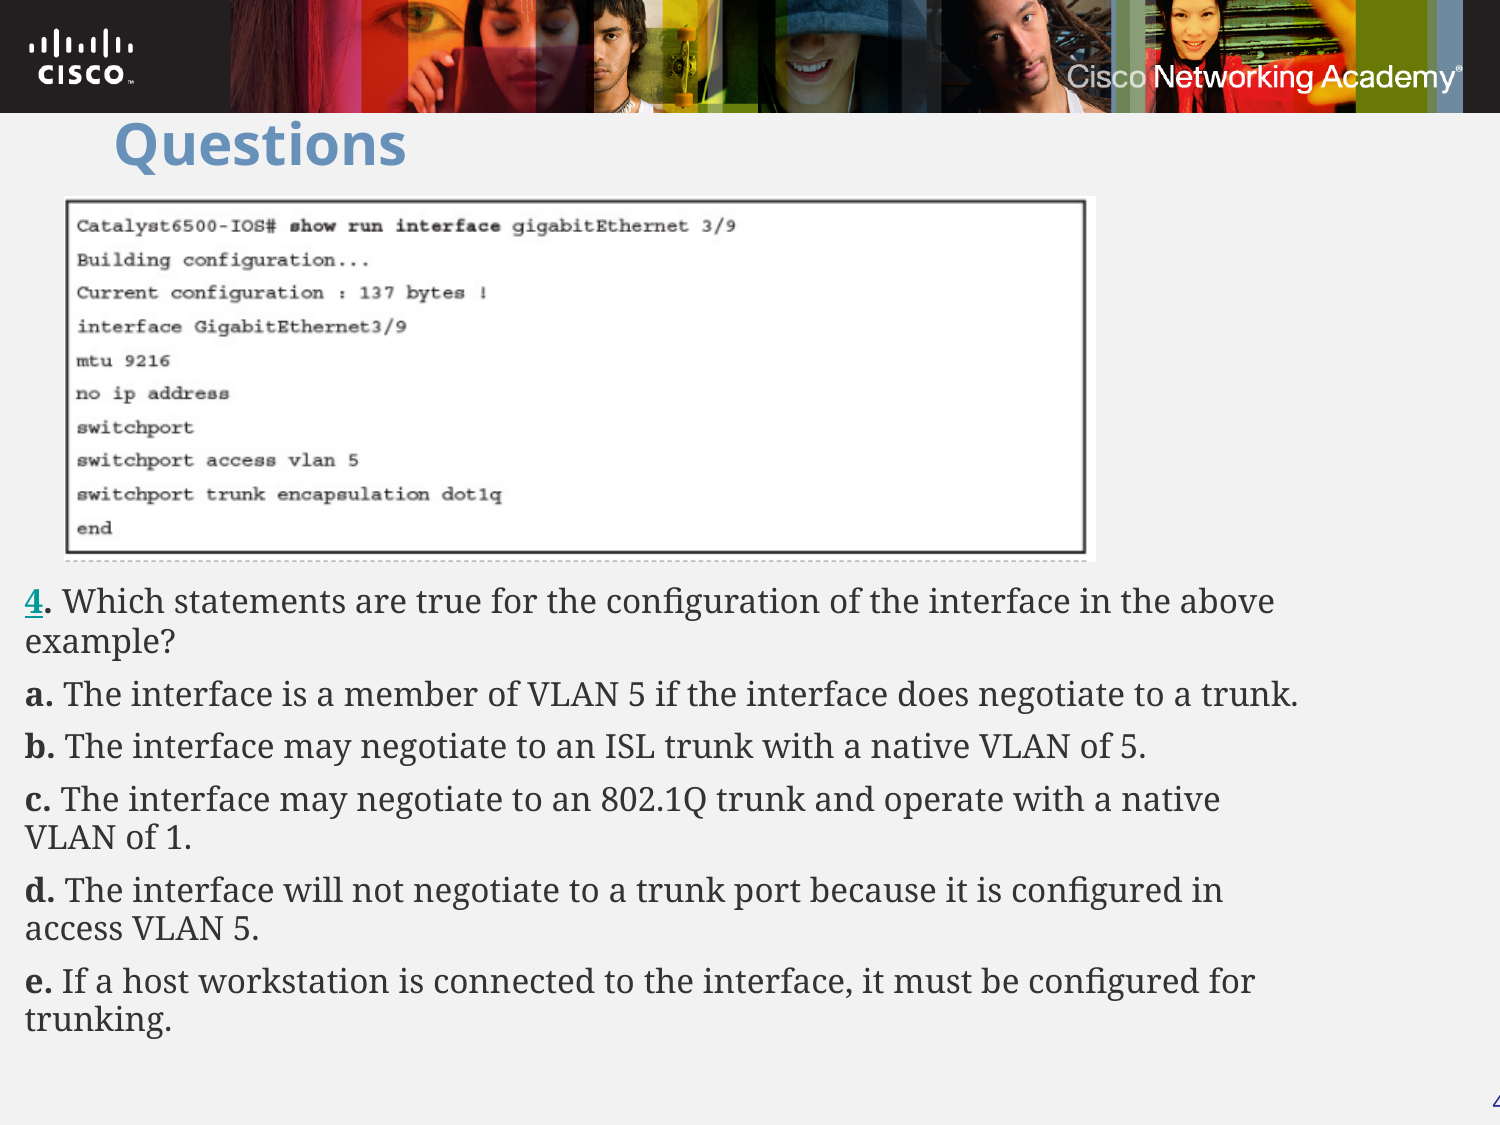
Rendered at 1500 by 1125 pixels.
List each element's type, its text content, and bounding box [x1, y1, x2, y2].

picture [64, 195, 1097, 562]
picture [1444, 0, 1500, 113]
picture [0, 0, 107, 113]
title Questions [107, 0, 1444, 185]
list 4. Which statements are true for the configuration of the interface in the above example? a. The interface is a member of VLAN 5 if the interface does negotiate to a trunk. b. The interface may negotiate to an ISL trunk with a native VLAN of 5. c. The interface may negotiate to an 802.1Q trunk and operate with a native VLAN of 1. d. The interface will not negotiate to a trunk port because it is configured in access VLAN 5. e. If a host workstation is connected to the interface, it must be configured for trunking. [17, 573, 1321, 1087]
